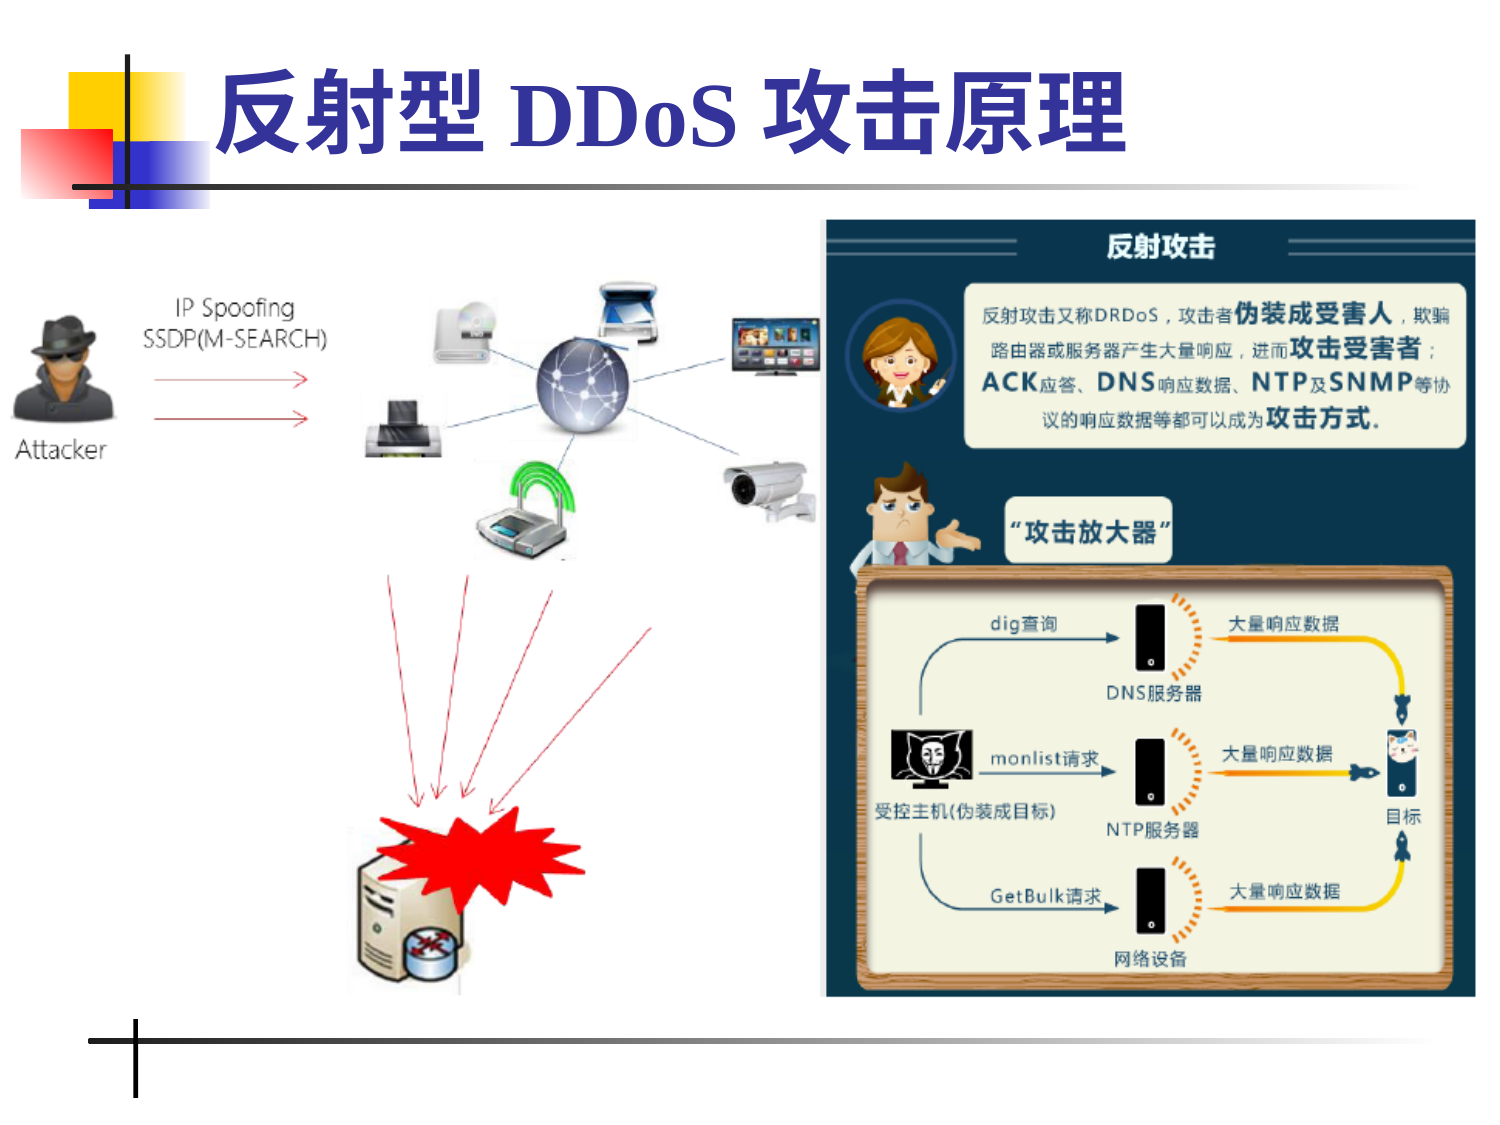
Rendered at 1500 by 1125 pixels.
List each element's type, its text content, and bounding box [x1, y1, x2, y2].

picture [9, 208, 1486, 1019]
title 反射型DDoS攻击原理 [197, 59, 1429, 173]
